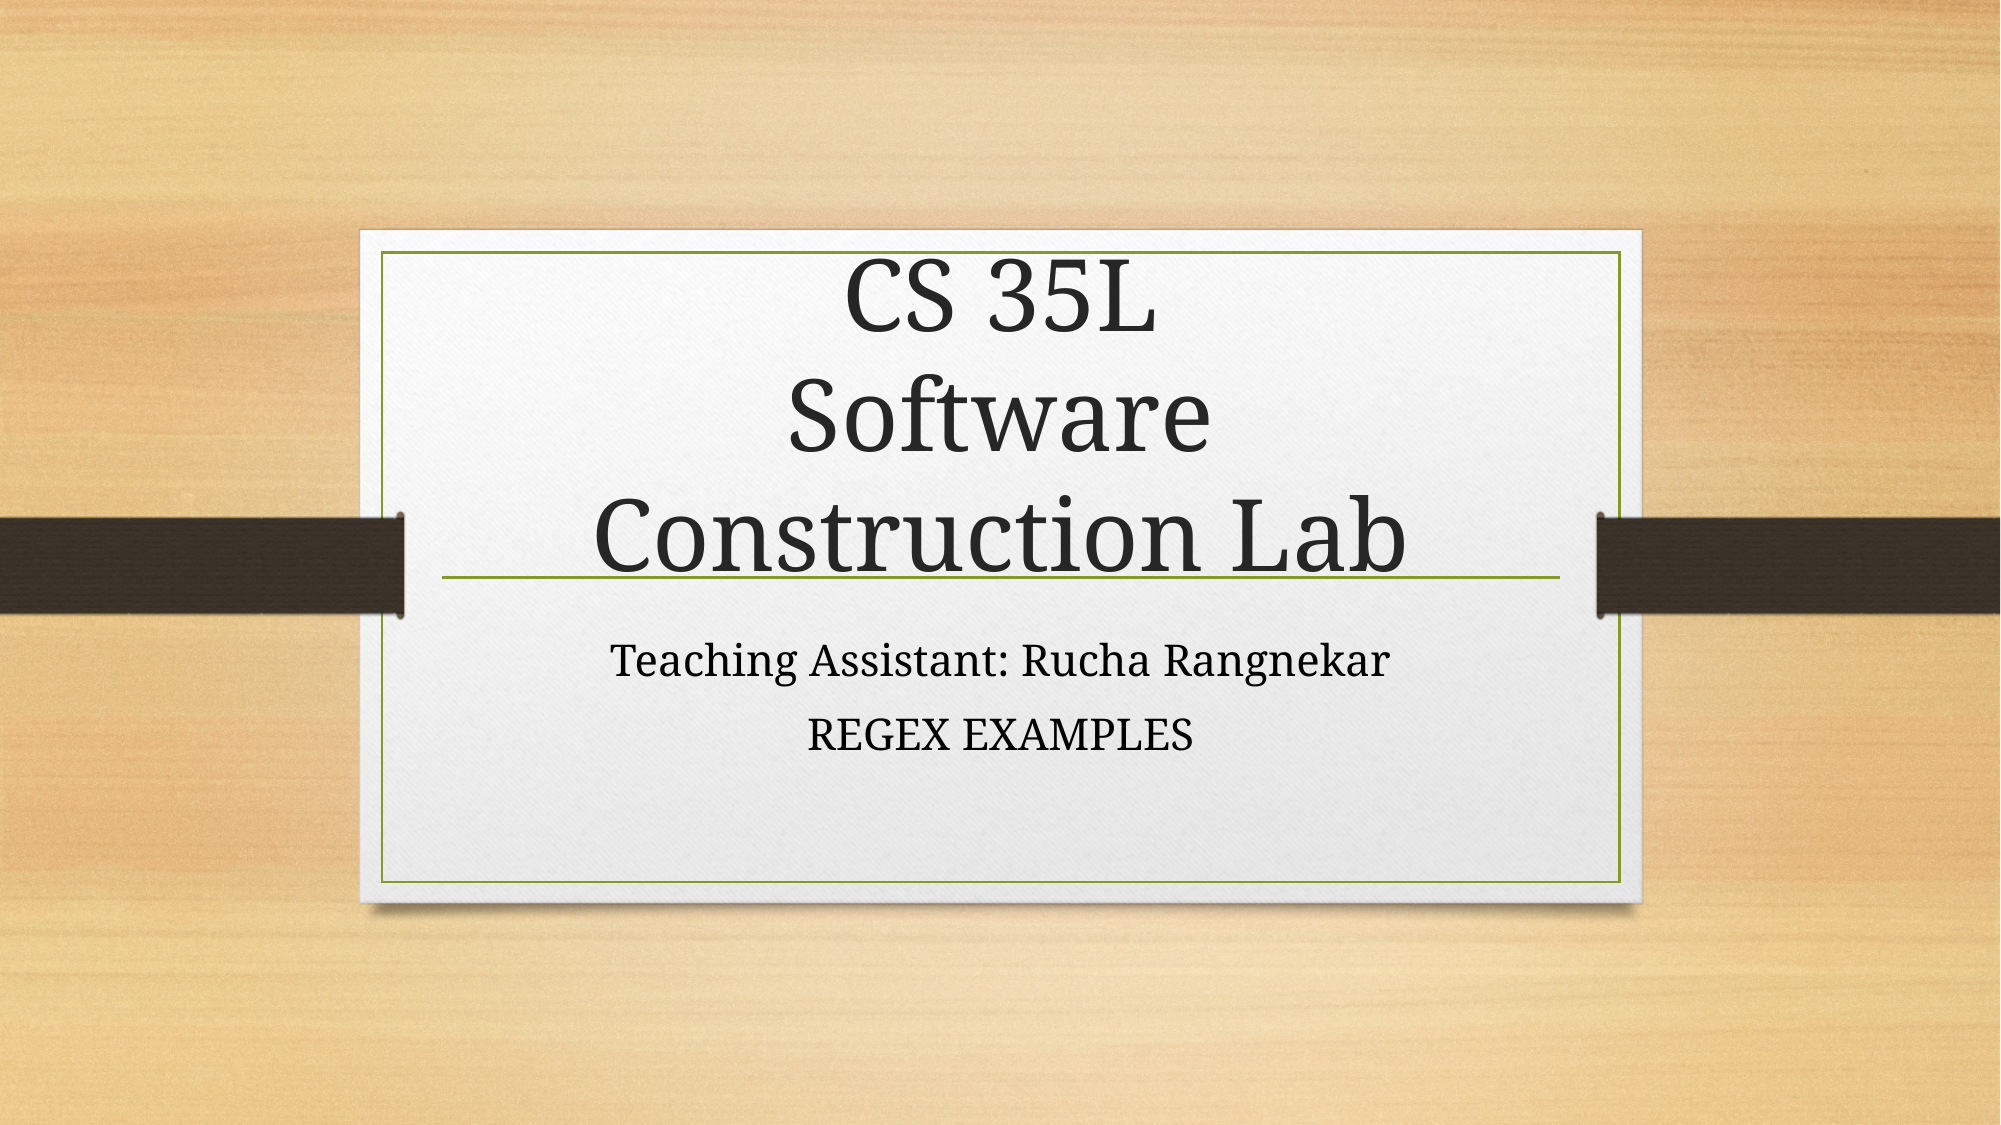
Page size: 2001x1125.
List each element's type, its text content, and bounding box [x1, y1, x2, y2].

picture [0, 0, 2001, 1125]
title CS 35L Software Construction Lab [565, 350, 1437, 599]
subtitle Teaching Assistant: Rucha Rangnekar REGEX EXAMPLES [565, 624, 1437, 851]
